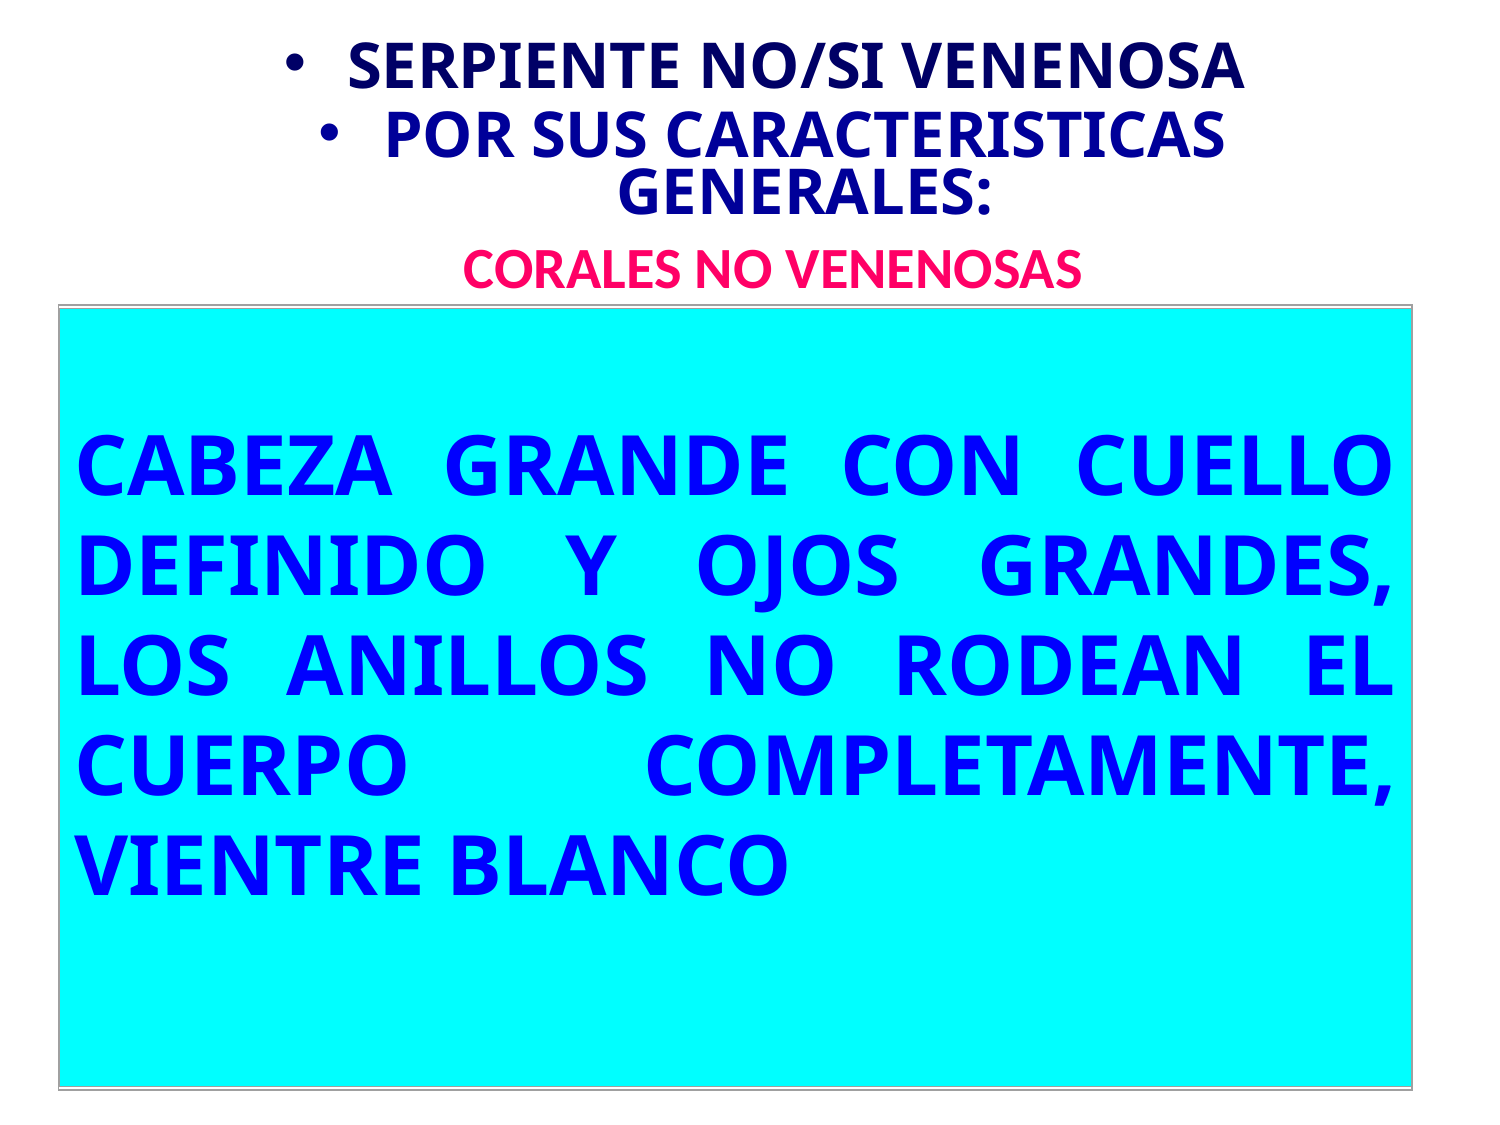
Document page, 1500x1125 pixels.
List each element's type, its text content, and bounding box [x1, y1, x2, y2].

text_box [58, 304, 1413, 1091]
text_box CORALES NO VENENOSAS [304, 222, 1243, 303]
list SERPIENTE NO/SI VENENOSA POR SUS CARACTERISTICAS GENERALES: [140, 35, 1416, 235]
